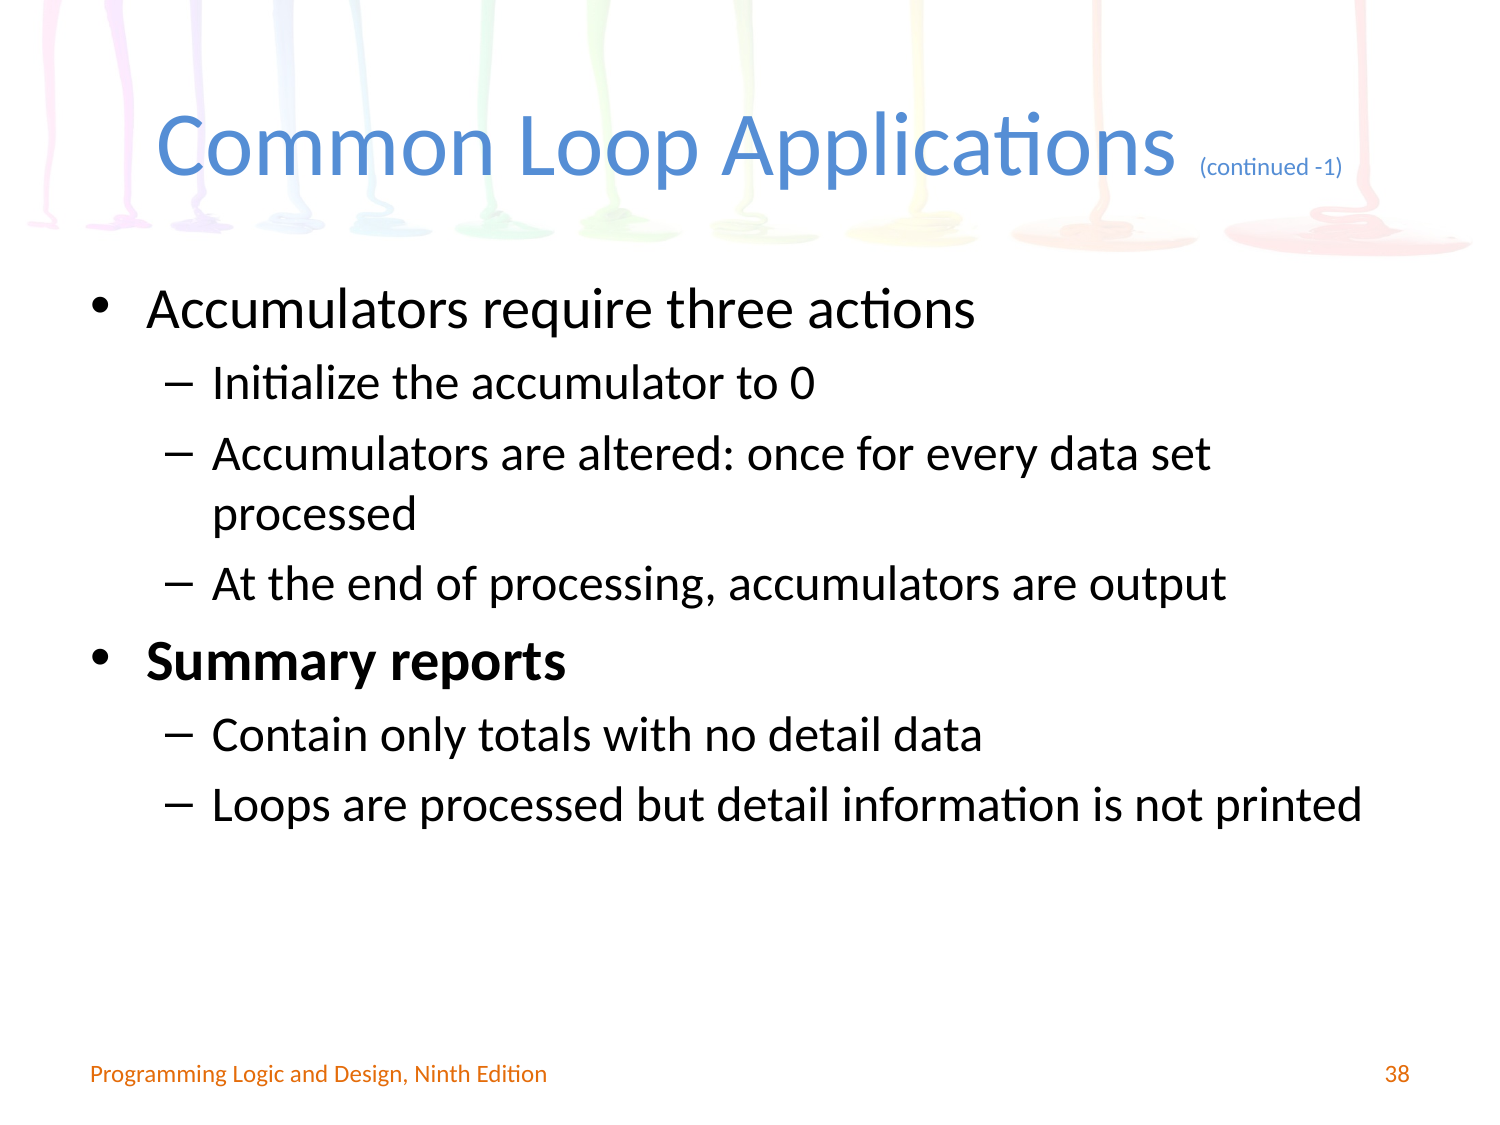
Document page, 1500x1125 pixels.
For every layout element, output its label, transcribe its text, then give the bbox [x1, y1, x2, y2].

slide_number 38 [1074, 1042, 1425, 1103]
picture [0, 0, 1500, 263]
list Accumulators require three actions Initialize the accumulator to 0 Accumulators are altered: once for every data set processed At the end of processing, accumulators are output Summary reports Contain only totals with no detail data Loops are processed but detail information is not printed [74, 262, 1426, 1006]
title Common Loop Applications (continued -1) [74, 44, 1426, 233]
footer Programming Logic and Design, Ninth Edition [75, 1042, 988, 1103]
